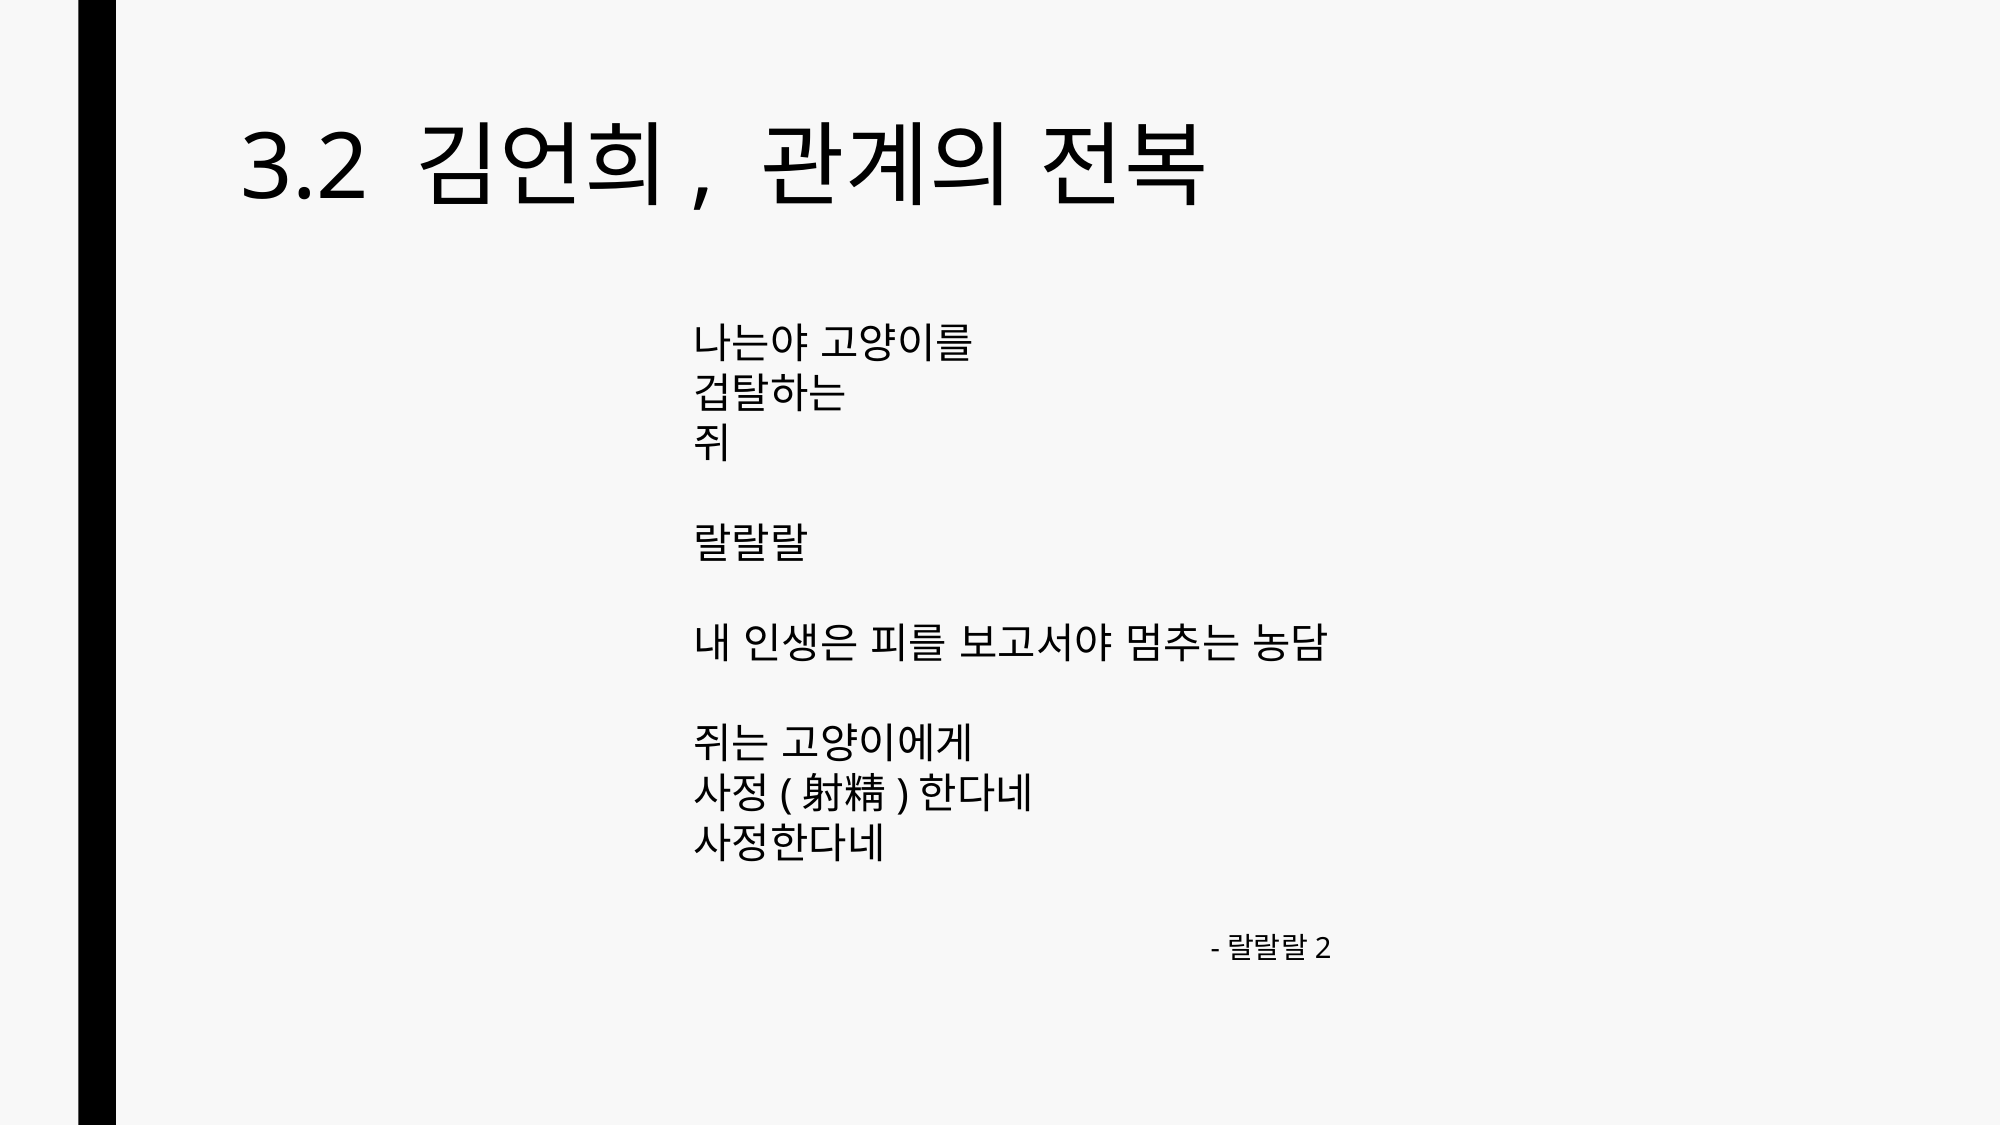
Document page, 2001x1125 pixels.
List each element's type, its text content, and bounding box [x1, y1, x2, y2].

title 3.2 김언희, 관계의 전복 [225, 112, 1800, 357]
text_box 나는야 고양이를 겁탈하는 쥐 랄랄랄 내 인생은 피를 보고서야 멈추는 농담 쥐는 고양이에게 사정(射精)한다네 사정한다네 -랄랄랄2 [678, 309, 1347, 975]
